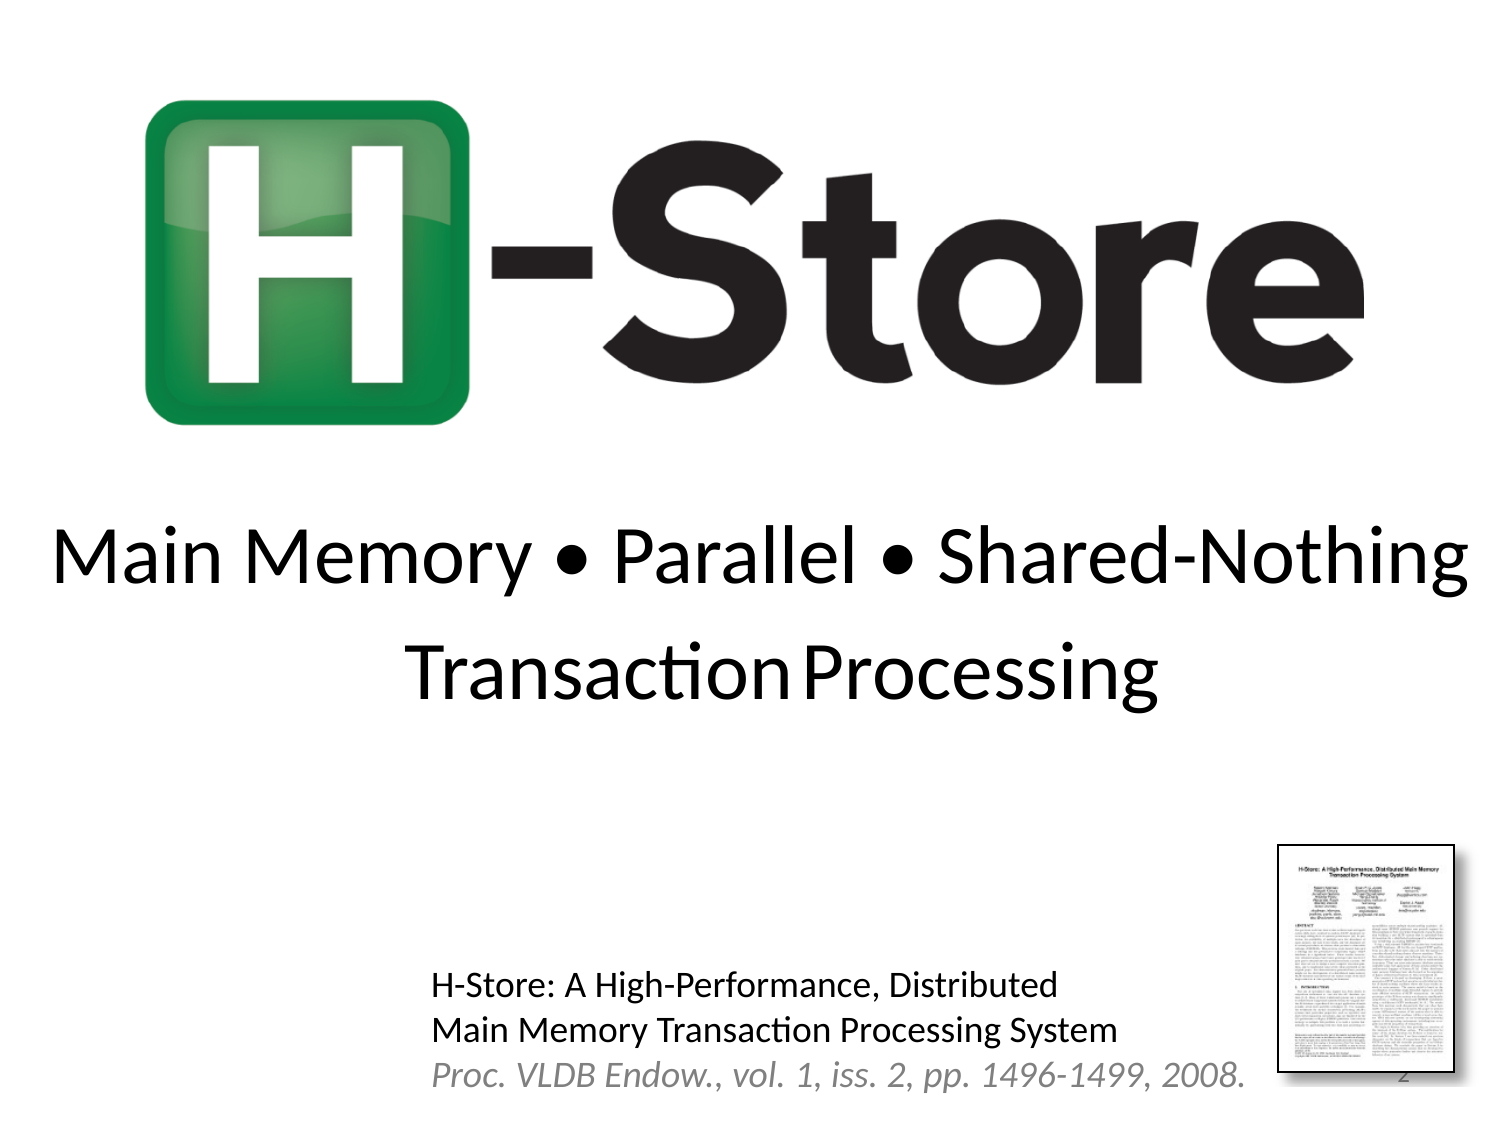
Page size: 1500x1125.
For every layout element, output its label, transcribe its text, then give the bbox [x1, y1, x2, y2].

picture [136, 91, 1364, 434]
slide_number 2 [1074, 1042, 1425, 1103]
text_box H-Store: A High-Performance, Distributed Main Memory Transaction Processing System Proc. VLDB Endow., vol. 1, iss. 2, pp. 1496-1499, 2008. [416, 952, 1263, 1102]
text_box Transaction Processing [390, 608, 1184, 724]
text_box Main Memory • Parallel • Shared-Nothing [35, 492, 1500, 608]
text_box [1268, 835, 1482, 1087]
